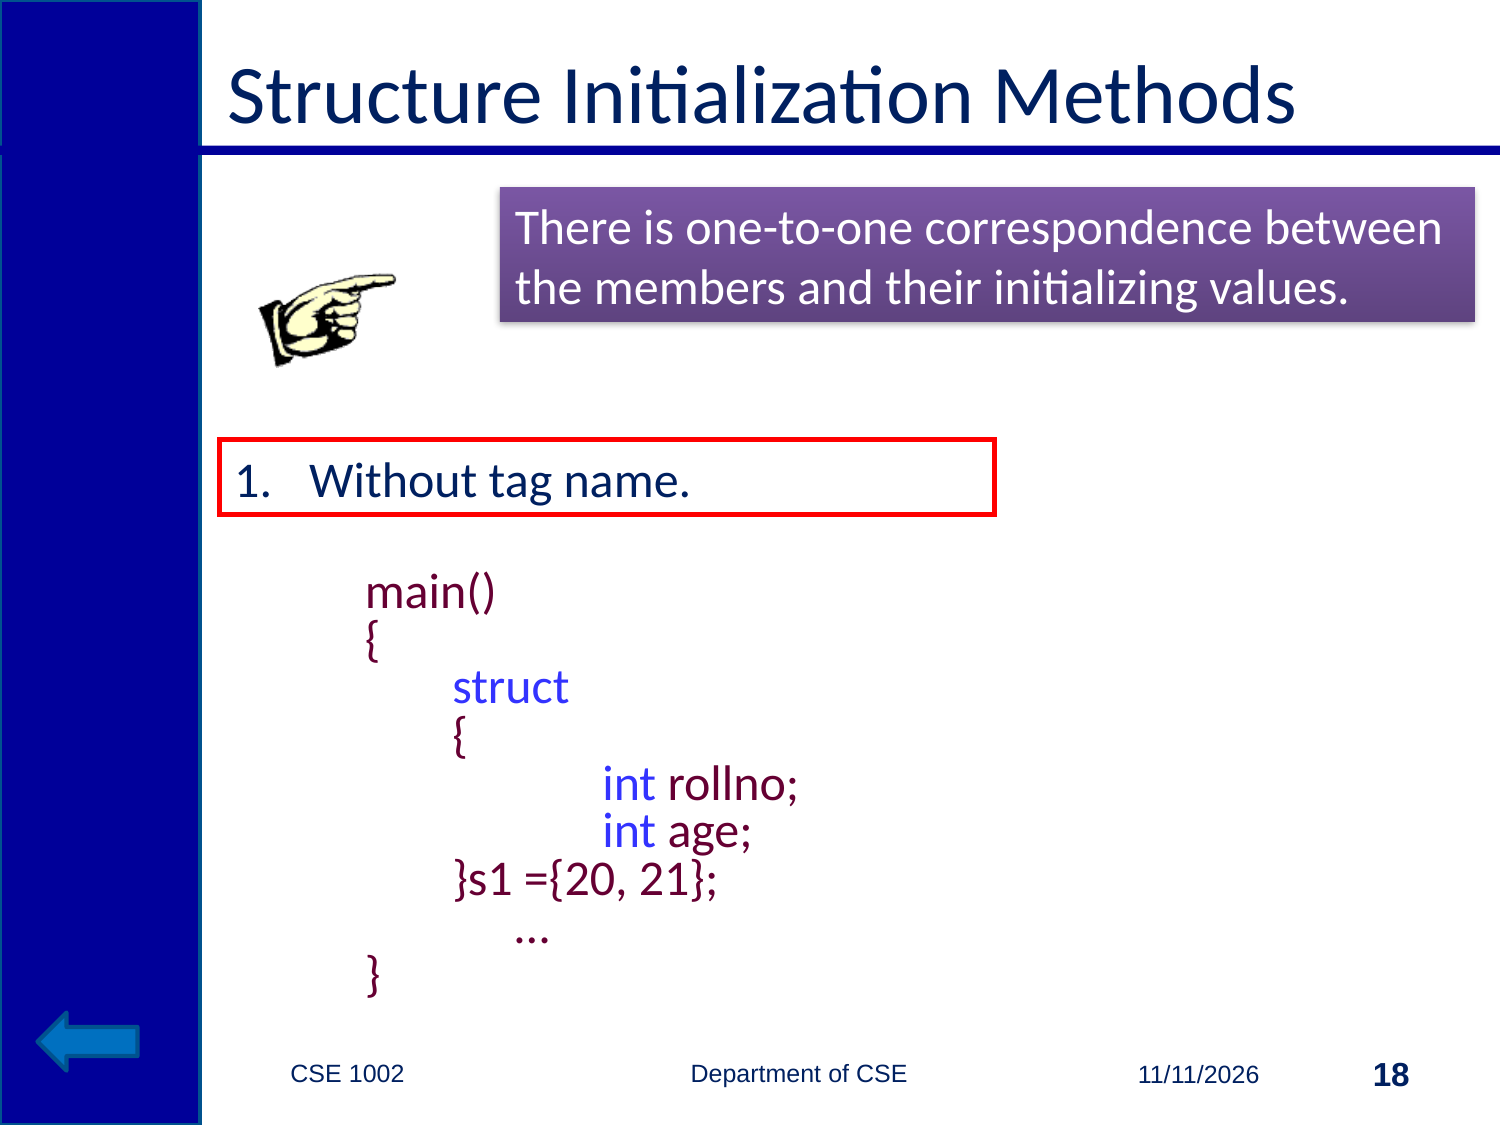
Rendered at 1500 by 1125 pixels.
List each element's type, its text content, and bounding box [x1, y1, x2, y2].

picture [258, 256, 442, 368]
text_box main() { struct { int rollno; int age; }s1 ={20, 21}; … } [349, 562, 1113, 1009]
text_box There is one-to-one correspondence between the members and their initializing values. [499, 187, 1475, 322]
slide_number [1050, 1043, 1275, 1104]
text_box Without tag name. [219, 439, 995, 515]
slide_number 18 [1312, 1042, 1425, 1103]
footer CSE 1002 Department of CSE [212, 1042, 988, 1103]
text_box [35, 1010, 140, 1073]
title Structure Initialization Methods [212, 45, 1500, 136]
